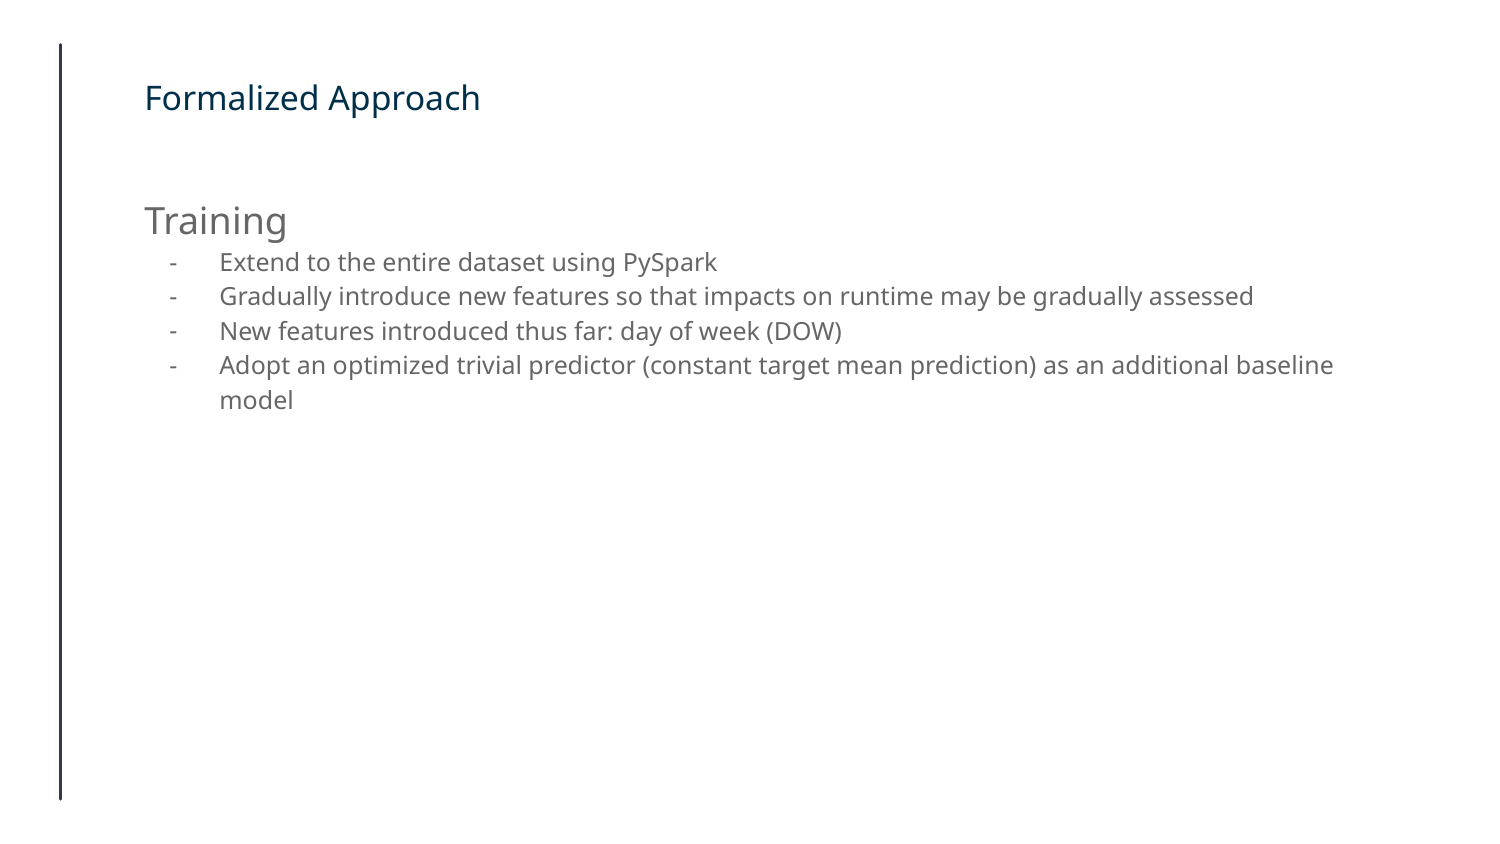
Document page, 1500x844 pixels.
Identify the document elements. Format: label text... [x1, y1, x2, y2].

title Formalized Approach [129, 61, 894, 132]
list Training Extend to the entire dataset using PySpark Gradually introduce new features so that impacts on runtime may be gradually assessed New features introduced thus far: day of week (DOW) Adopt an optimized trivial predictor (constant target mean prediction) as an additional baseline model [129, 175, 1364, 758]
